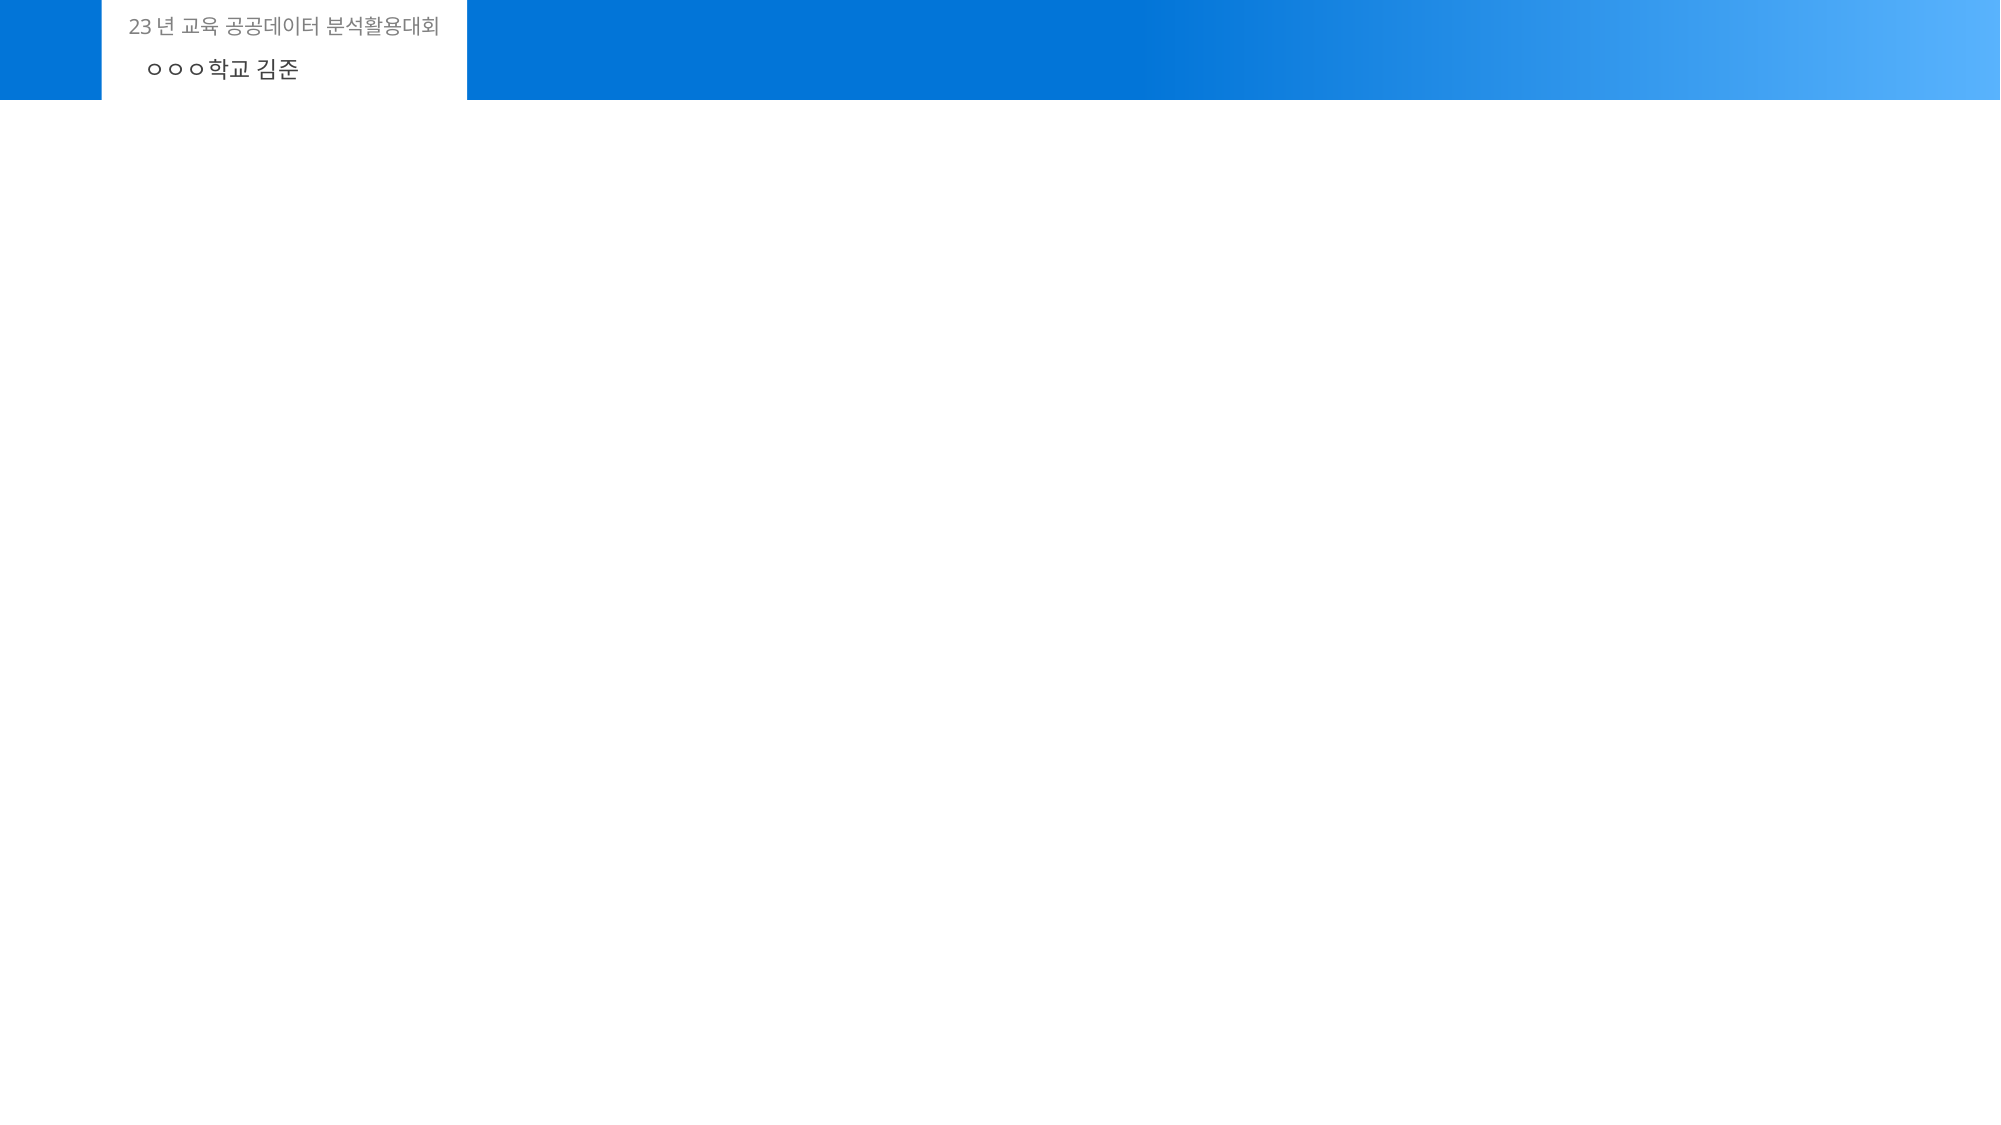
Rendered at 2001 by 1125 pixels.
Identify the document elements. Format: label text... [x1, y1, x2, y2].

text_box [468, 0, 2000, 101]
text_box 23년 교육 공공데이터 분석활용대회 [113, 5, 456, 46]
text_box [0, 0, 101, 101]
text_box [101, 0, 468, 101]
text_box ㅇㅇㅇ학교 김준 [129, 48, 315, 91]
